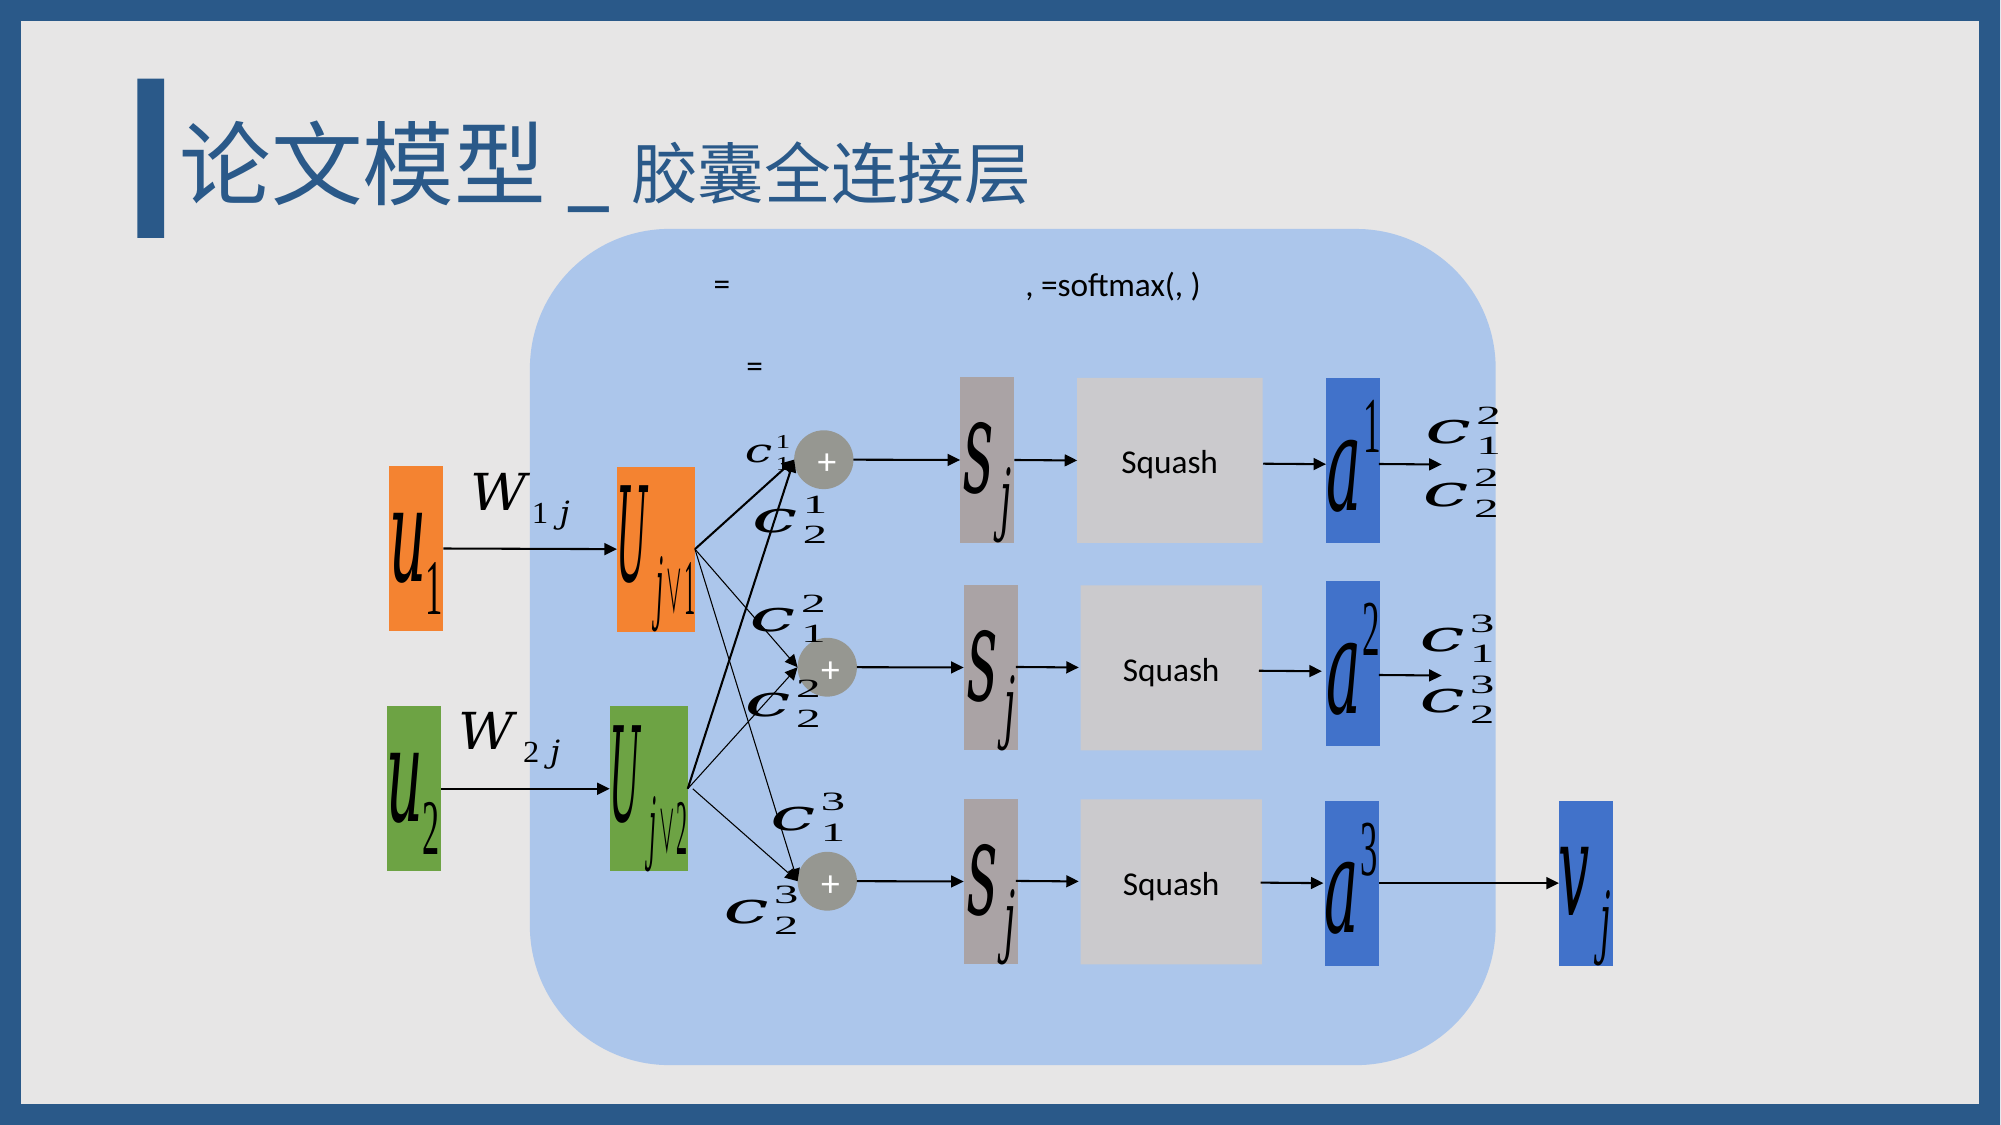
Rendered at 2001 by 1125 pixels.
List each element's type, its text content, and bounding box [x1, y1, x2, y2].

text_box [386, 228, 1614, 1066]
title 论文模型_胶囊全连接层 [164, 59, 1863, 278]
